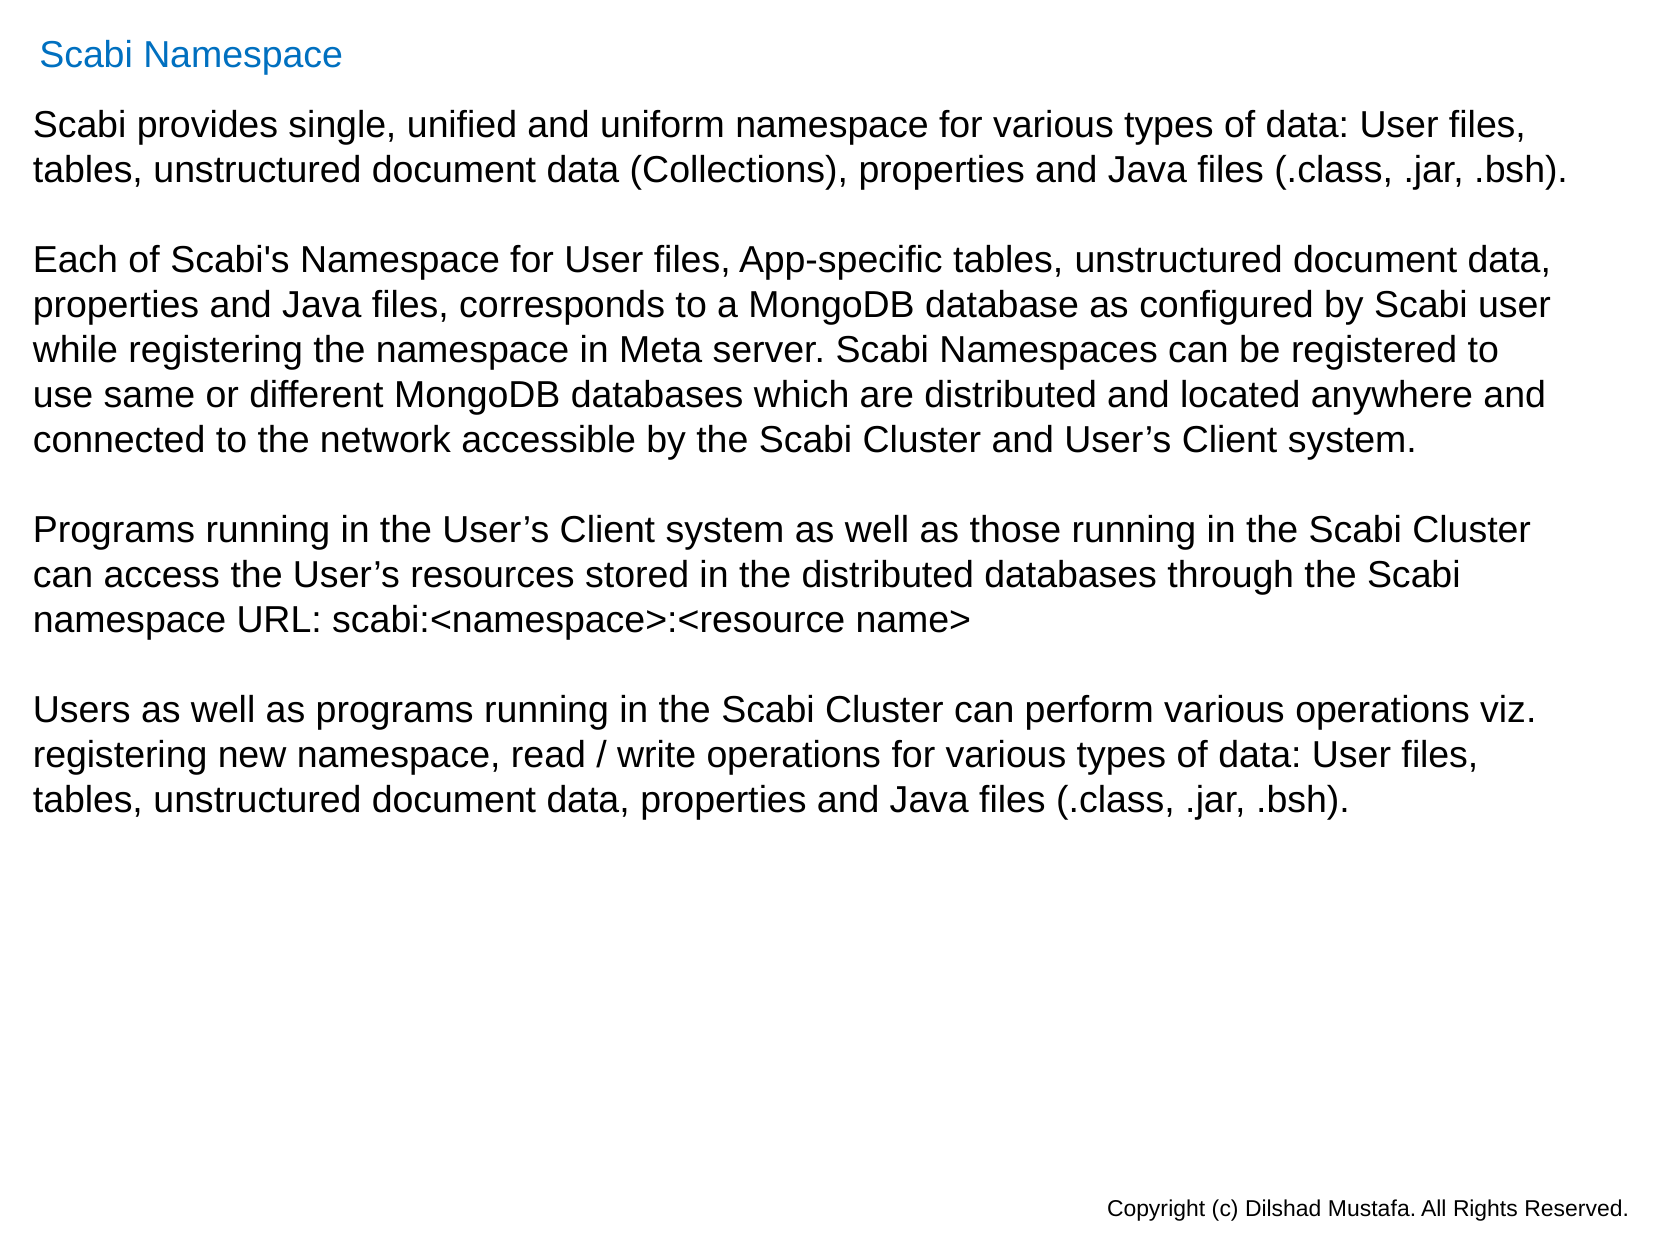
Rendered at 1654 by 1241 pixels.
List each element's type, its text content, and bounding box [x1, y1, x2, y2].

text_box Scabi Namespace [24, 22, 358, 83]
text_box Copyright (c) Dilshad Mustafa. All Rights Reserved. [1092, 1186, 1645, 1229]
text_box Scabi provides single, unified and uniform namespace for various types of data: User files, tables, unstructured document data (Collections), properties and Java files (.class, .jar, .bsh). Each of Scabi's Namespace for User files, App-specific tables, unstructured document data, properties and Java files, corresponds to a MongoDB database as configured by Scabi user while registering the namespace in Meta server. Scabi Namespaces can be registered to use same or different MongoDB databases which are distributed and located anywhere and connected to the network accessible by the Scabi Cluster and User’s Client system. Programs running in the User’s Client system as well as those running in the Scabi Cluster can access the User’s resources stored in the distributed databases through the Scabi namespace URL: scabi:<namespace>:<resource name> Users as well as programs running in the Scabi Cluster can perform various operations viz. registering new namespace, read / write operations for various types of data: User files, tables, unstructured document data, properties and Java files (.class, .jar, .bsh). [18, 92, 1585, 905]
